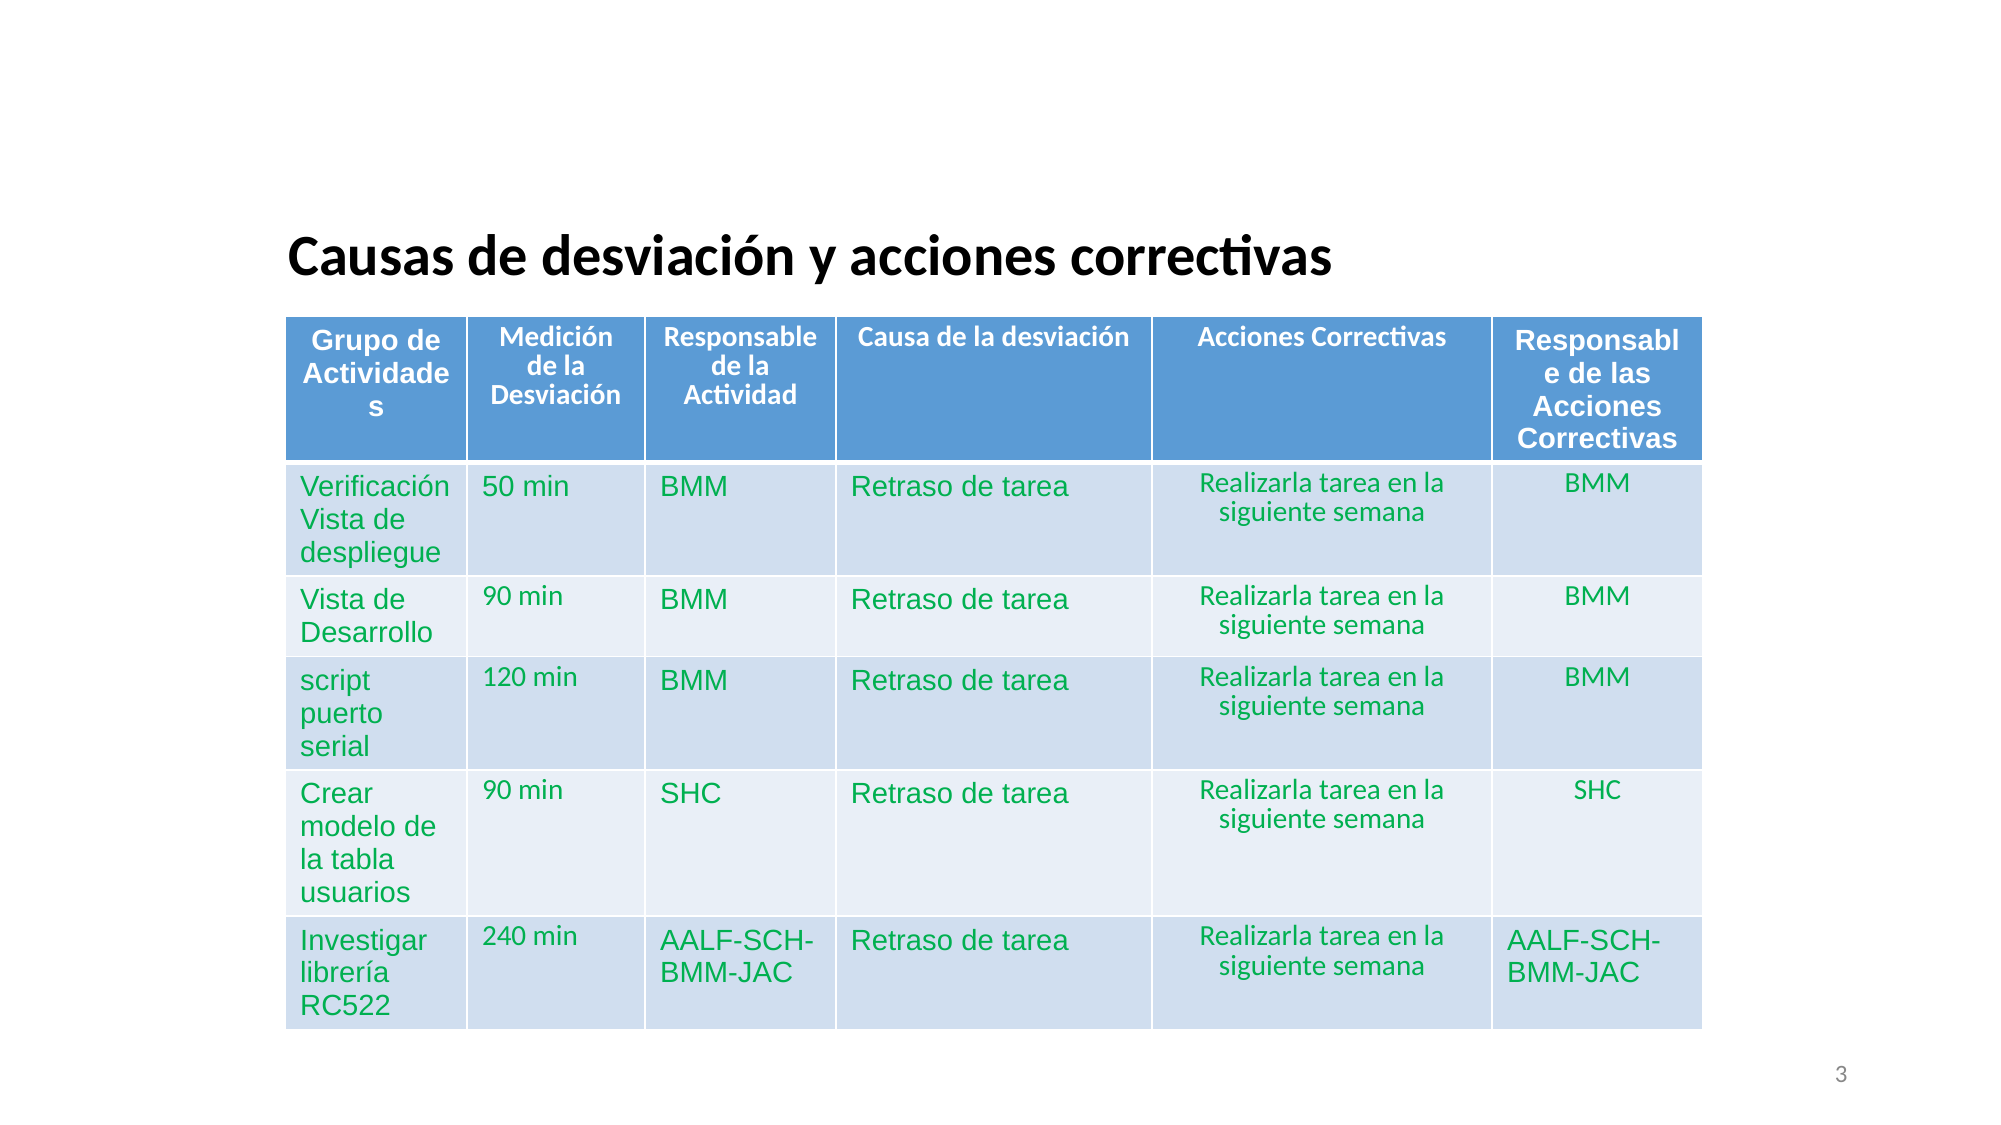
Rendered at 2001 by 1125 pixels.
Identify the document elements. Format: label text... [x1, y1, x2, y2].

table_cell BMM [646, 657, 835, 769]
table_cell script puerto serial [286, 657, 466, 769]
table_cell Retraso de tarea [837, 657, 1151, 769]
table_header Responsable de las Acciones Correctivas [1493, 317, 1702, 460]
table_cell Realizarla tarea en la siguiente semana [1153, 465, 1491, 575]
table_cell Realizarla tarea en la siguiente semana [1153, 657, 1491, 769]
table_cell Realizarla tarea en la siguiente semana [1153, 577, 1491, 656]
table_cell 240 min [468, 917, 644, 1029]
table_cell AALF-SCH-BMM-JAC [1493, 917, 1702, 1029]
table_cell Retraso de tarea [837, 577, 1151, 656]
table_cell 90 min [468, 771, 644, 915]
table_cell BMM [646, 465, 835, 575]
table_cell Retraso de tarea [837, 771, 1151, 915]
table_cell Crear modelo de la tabla usuarios [286, 771, 466, 915]
table_header Acciones Correctivas [1153, 317, 1491, 460]
table_cell Retraso de tarea [837, 917, 1151, 1029]
table_cell Investigar librería RC522 [286, 917, 466, 1029]
table_cell Retraso de tarea [837, 465, 1151, 575]
table_cell SHC [1493, 771, 1702, 915]
table_cell Realizarla tarea en la siguiente semana [1153, 917, 1491, 1029]
table_cell BMM [1493, 577, 1702, 656]
slide_number 3 [1412, 1042, 1863, 1103]
table_cell 50 min [468, 465, 644, 575]
text_box Causas de desviación y acciones correctivas [273, 222, 1549, 282]
table_cell AALF-SCH-BMM-JAC [646, 917, 835, 1029]
table_cell SHC [646, 771, 835, 915]
table_cell 120 min [468, 657, 644, 769]
table_header Grupo de Actividades [286, 317, 466, 460]
table_cell Realizarla tarea en la siguiente semana [1153, 771, 1491, 915]
table_cell BMM [1493, 657, 1702, 769]
table_header Medición de la Desviación [468, 317, 644, 460]
table_cell Vista de Desarrollo [286, 577, 466, 656]
table_cell BMM [1493, 465, 1702, 575]
table_cell BMM [646, 577, 835, 656]
table_cell 90 min [468, 577, 644, 656]
table_cell Verificación Vista de despliegue [286, 465, 466, 575]
table_header Causa de la desviación [837, 317, 1151, 460]
table_header Responsable de la Actividad [646, 317, 835, 460]
